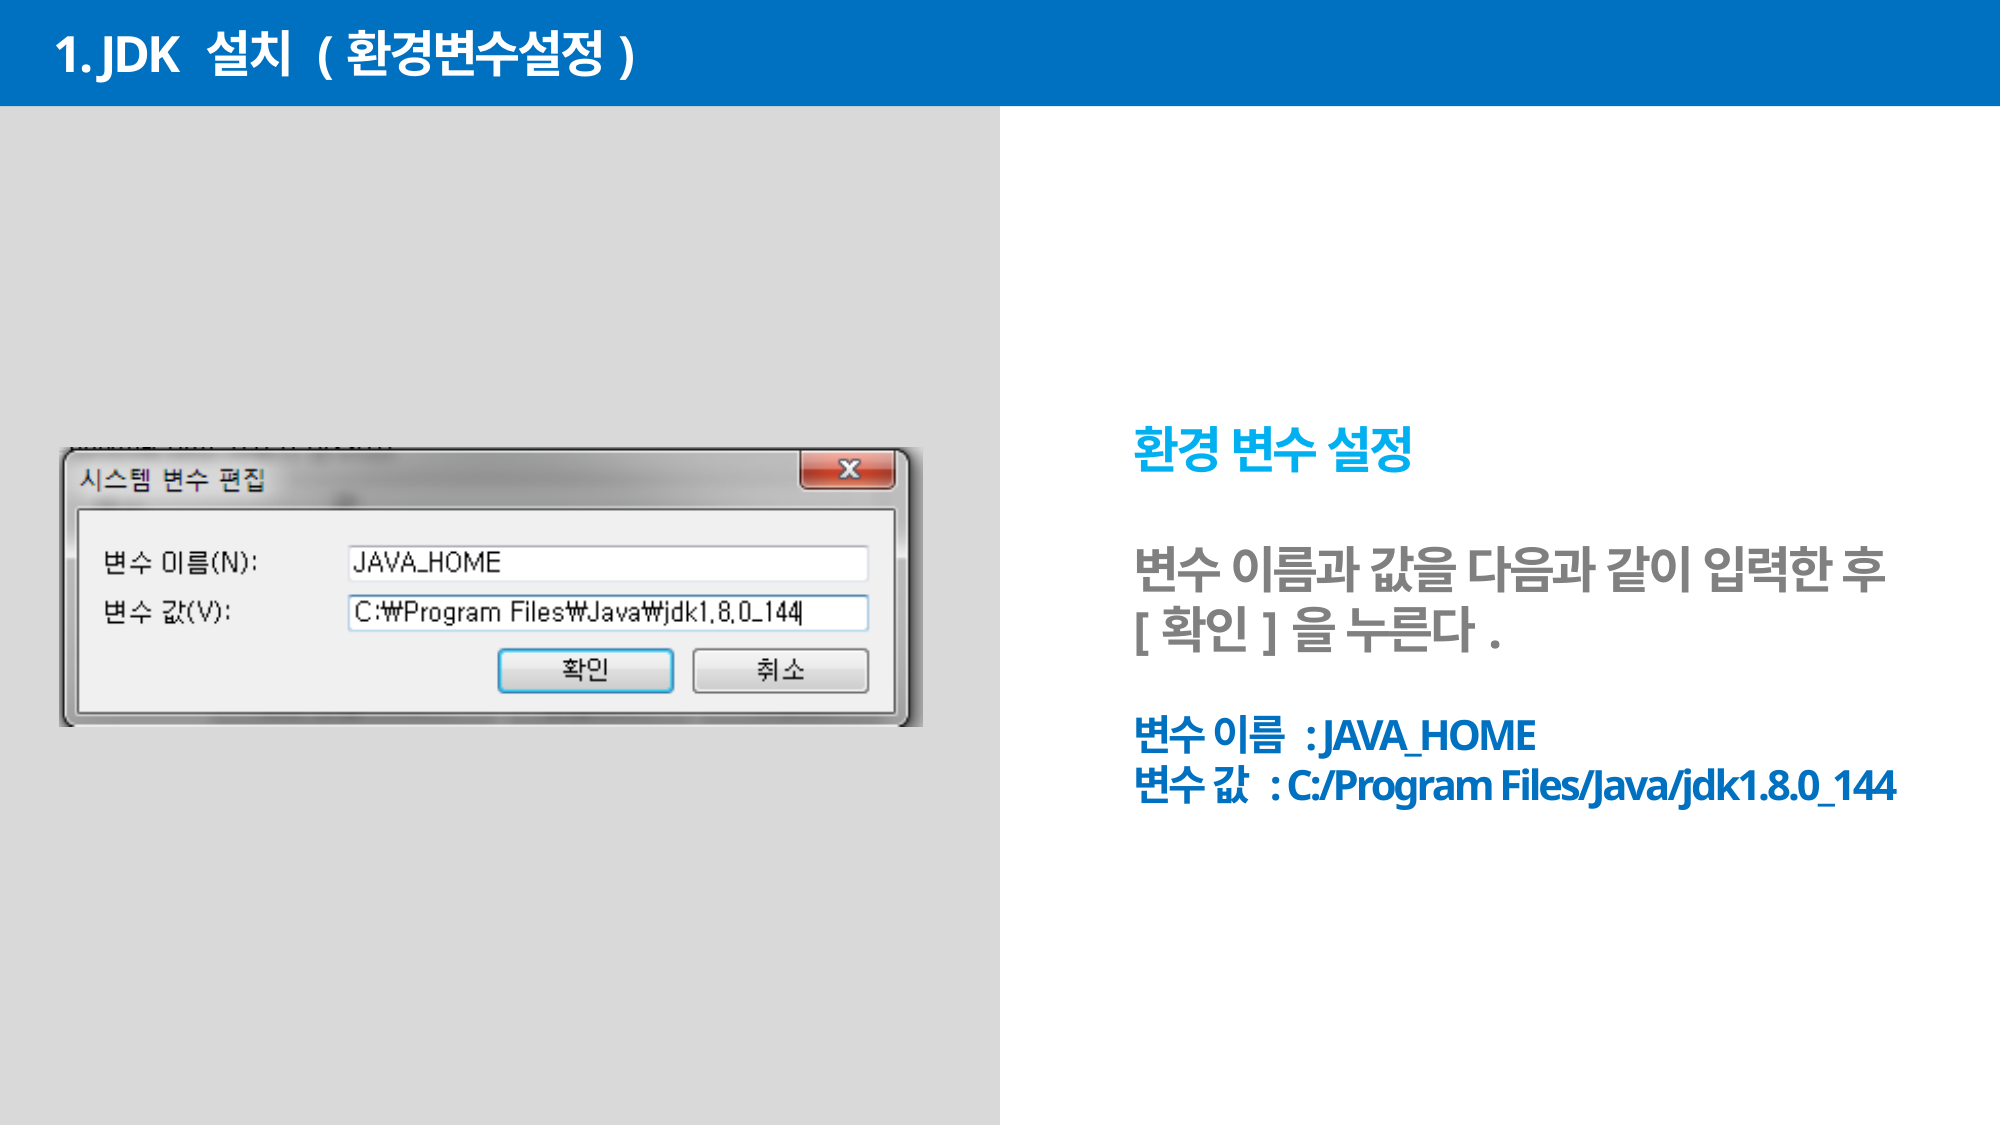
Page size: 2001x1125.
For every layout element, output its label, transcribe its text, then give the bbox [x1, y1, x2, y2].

text_box [0, 0, 2000, 107]
text_box [0, 107, 1001, 1125]
text_box 1. JDK 설치 (환경변수설정) [53, 22, 636, 83]
picture [59, 447, 923, 727]
text_box 환경 변수 설정 변수 이름과 값을 다음과 같이 입력한 후 [확인]을 누른다. 변수 이름 : JAVA_HOME 변수 값 : C:/Program Files/Java/jdk1.8.0_144 [1133, 418, 1898, 809]
